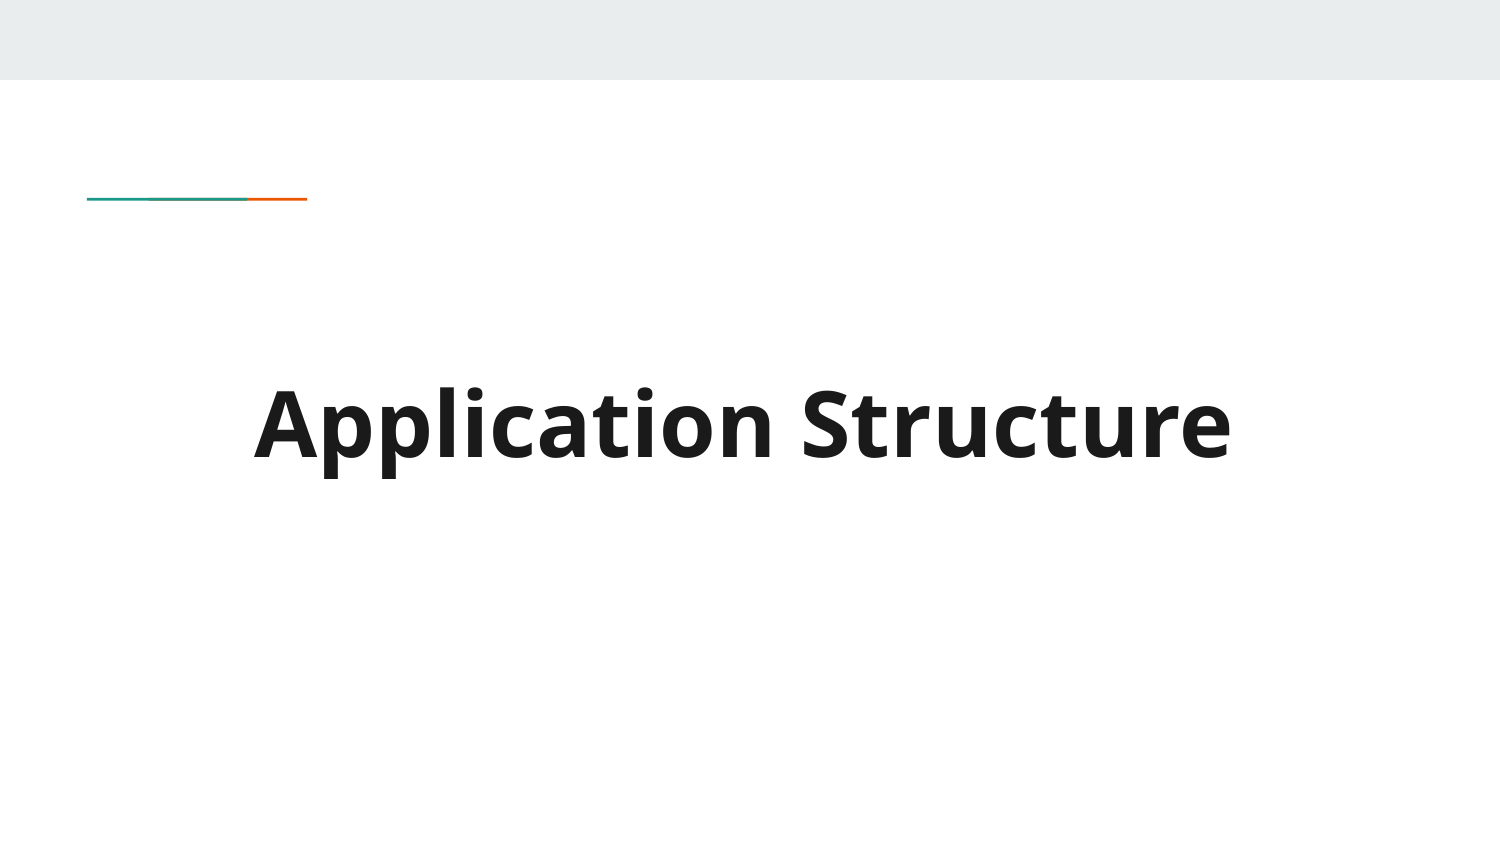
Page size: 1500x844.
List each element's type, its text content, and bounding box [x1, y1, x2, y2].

title Application Structure [113, 350, 1375, 506]
